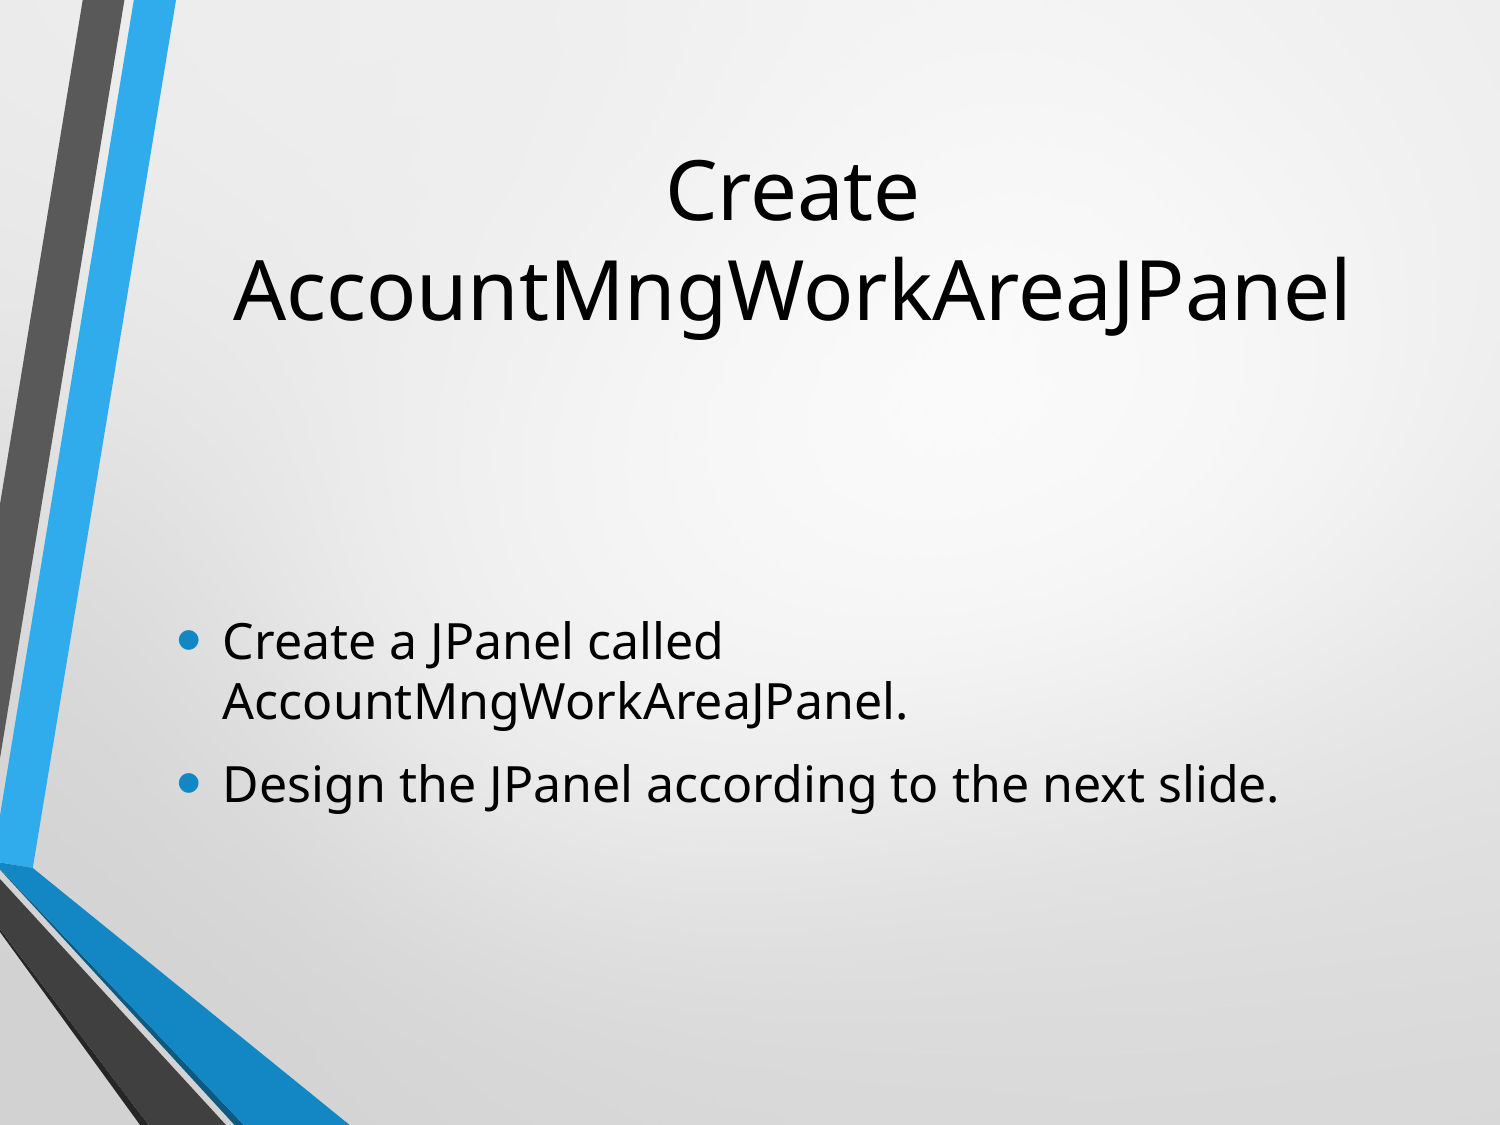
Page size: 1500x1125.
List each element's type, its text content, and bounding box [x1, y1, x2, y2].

title Create AccountMngWorkAreaJPanel [161, 75, 1425, 400]
list Create a JPanel called AccountMngWorkAreaJPanel. Design the JPanel according to the next slide. [161, 437, 1425, 985]
